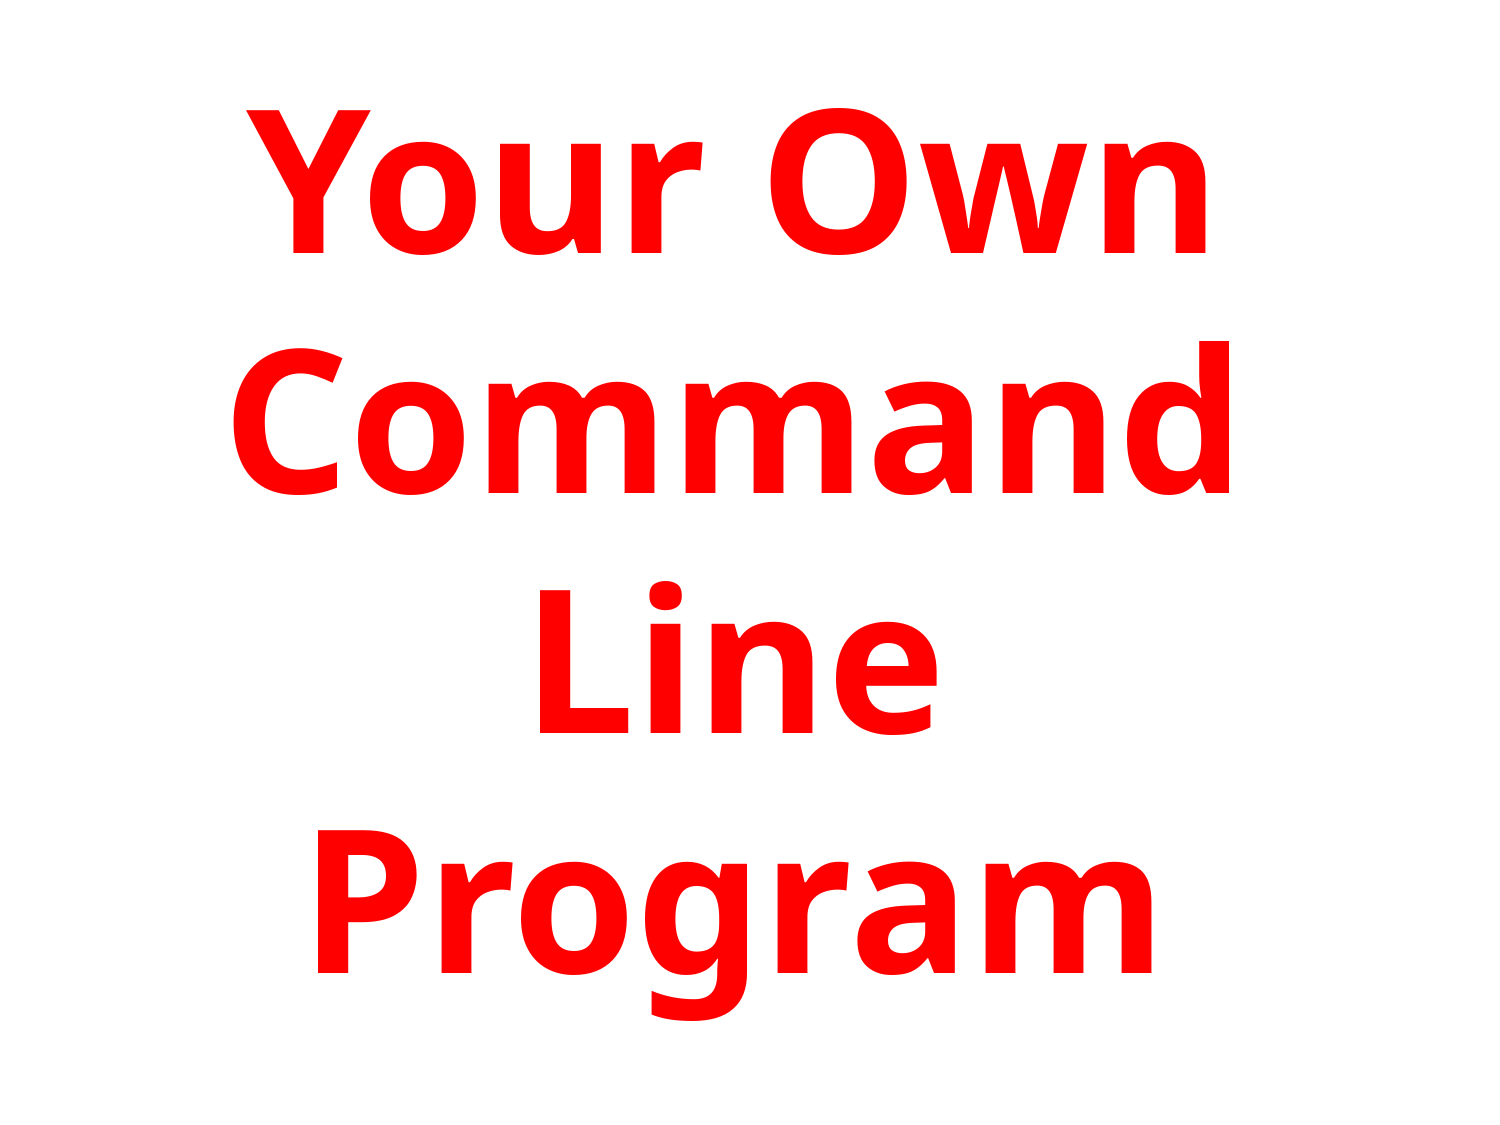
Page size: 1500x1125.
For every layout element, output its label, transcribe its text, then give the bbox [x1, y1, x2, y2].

title Your Own Command Line Program [96, 527, 1372, 1029]
